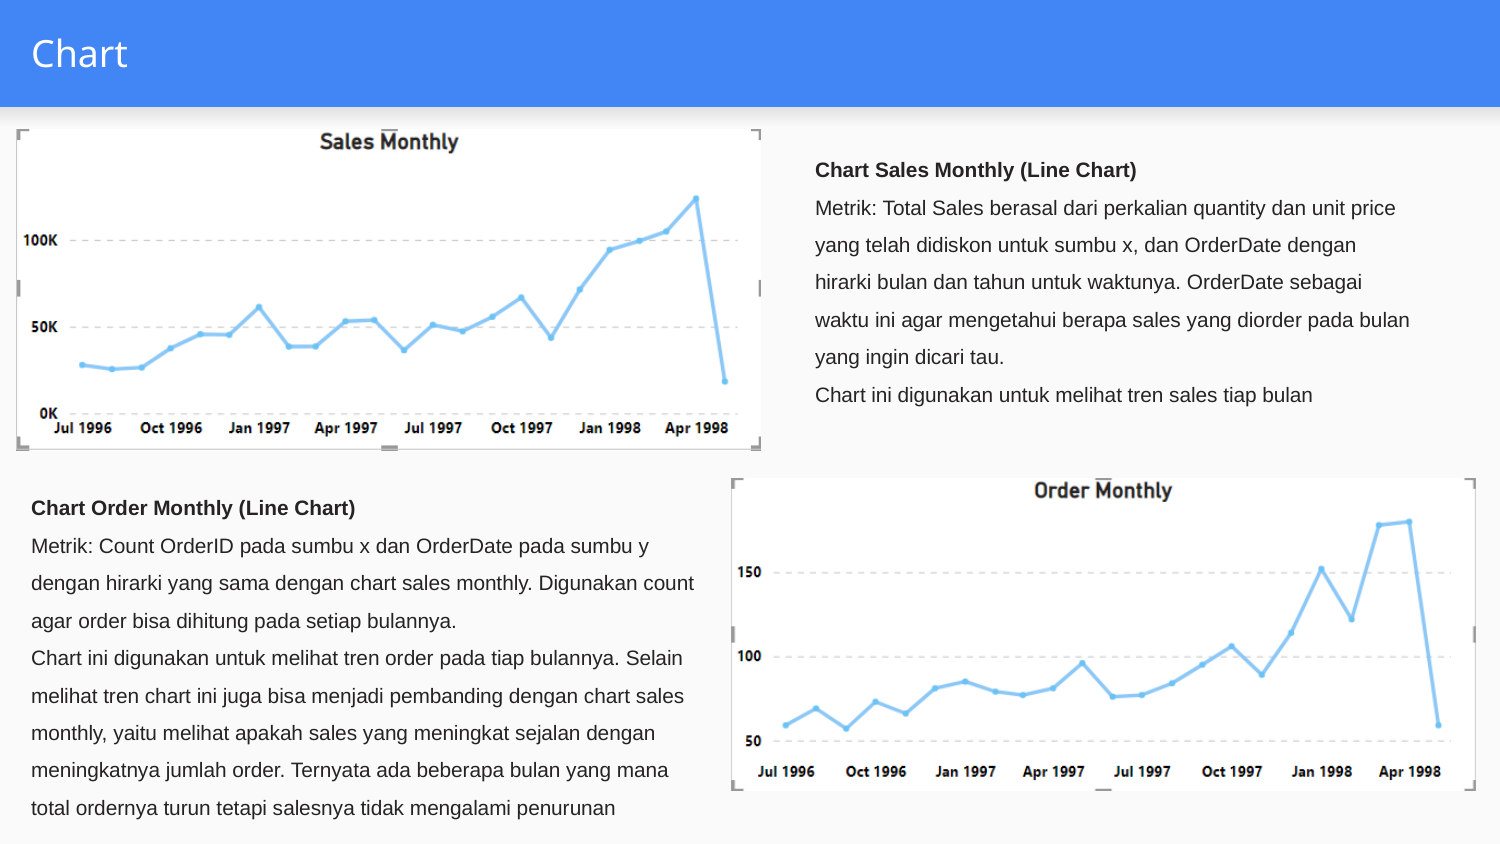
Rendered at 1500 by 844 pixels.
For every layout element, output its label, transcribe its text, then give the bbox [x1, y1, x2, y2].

text_box Chart Sales Monthly (Line Chart) Metrik: Total Sales berasal dari perkalian quantity dan unit price yang telah didiskon untuk sumbu x, dan OrderDate dengan hirarki bulan dan tahun untuk waktunya. OrderDate sebagai waktu ini agar mengetahui berapa sales yang diorder pada bulan yang ingin dicari tau. Chart ini digunakan untuk melihat tren sales tiap bulan [799, 129, 1427, 459]
text_box Chart Order Monthly (Line Chart) Metrik: Count OrderID pada sumbu x dan OrderDate pada sumbu y dengan hirarki yang sama dengan chart sales monthly. Digunakan count agar order bisa dihitung pada setiap bulannya. Chart ini digunakan untuk melihat tren order pada tiap bulannya. Selain melihat tren chart ini juga bisa menjadi pembanding dengan chart sales monthly, yaitu melihat apakah sales yang meningkat sejalan dengan meningkatnya jumlah order. Ternyata ada beberapa bulan yang mana total ordernya turun tetapi salesnya tidak mengalami penurunan [16, 467, 724, 844]
picture [15, 129, 761, 452]
title Chart [16, 2, 1464, 102]
picture [731, 478, 1476, 791]
